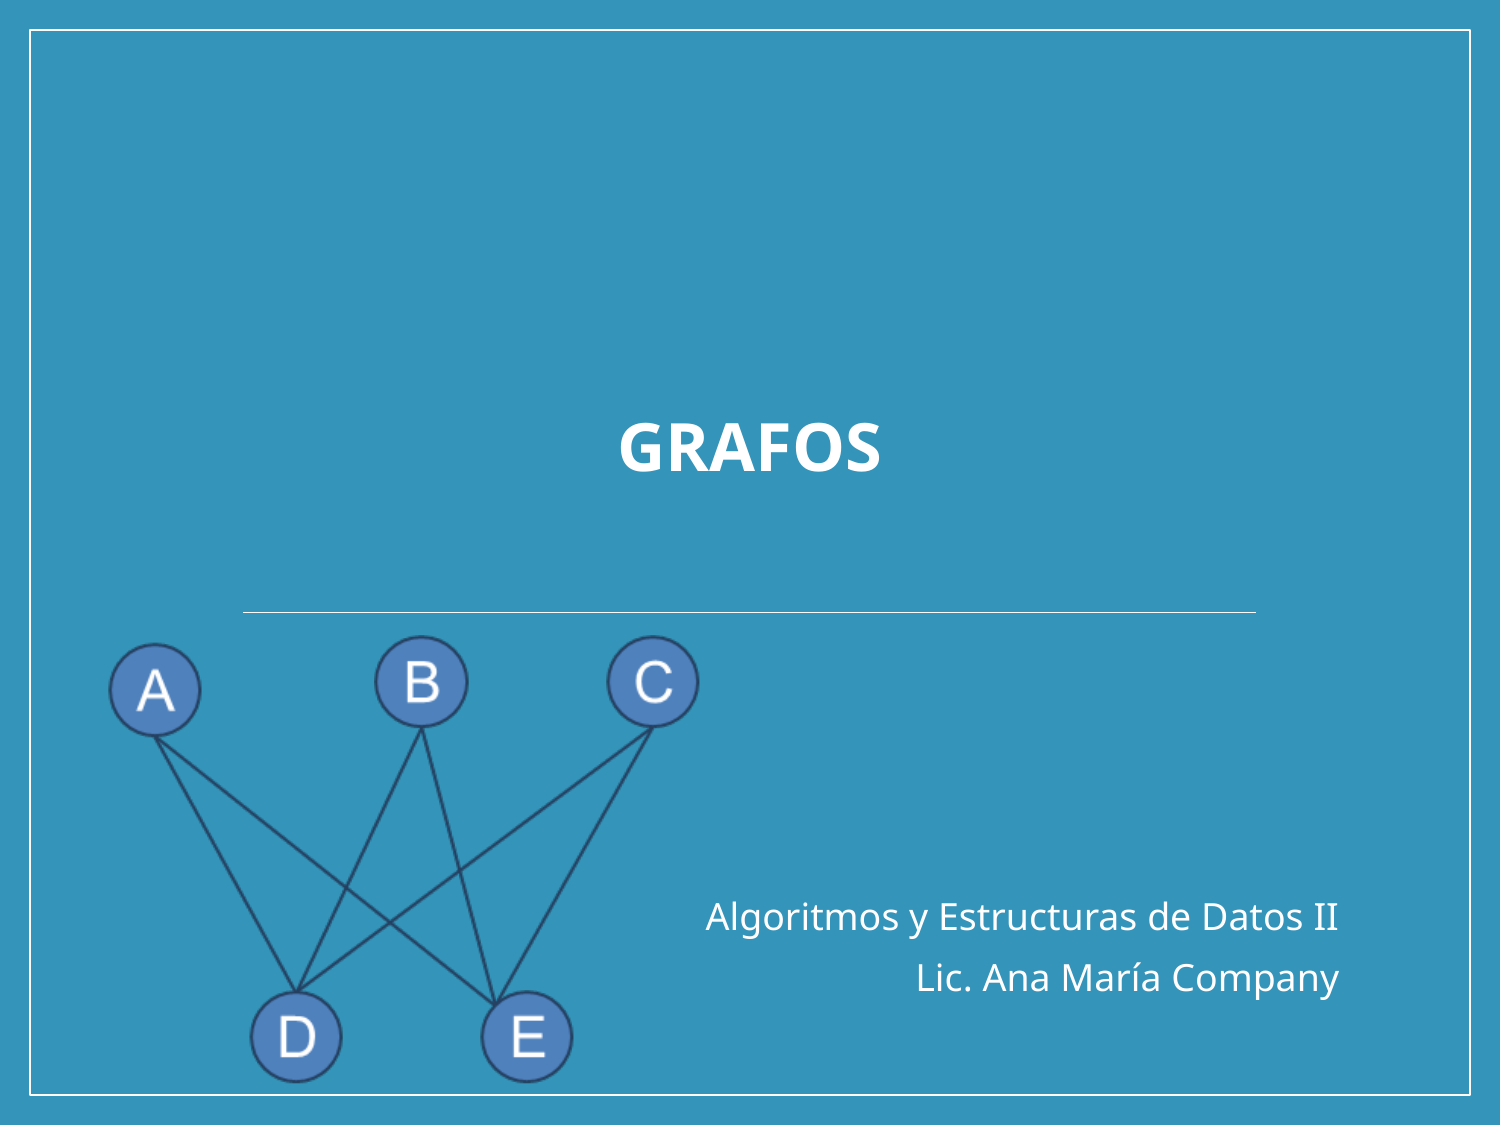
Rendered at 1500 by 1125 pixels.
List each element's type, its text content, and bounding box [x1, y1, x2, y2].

subtitle Algoritmos y Estructuras de Datos II Lic. Ana María Company [714, 890, 1355, 1072]
title GRAFOS [75, 257, 1425, 493]
picture [52, 627, 710, 1107]
